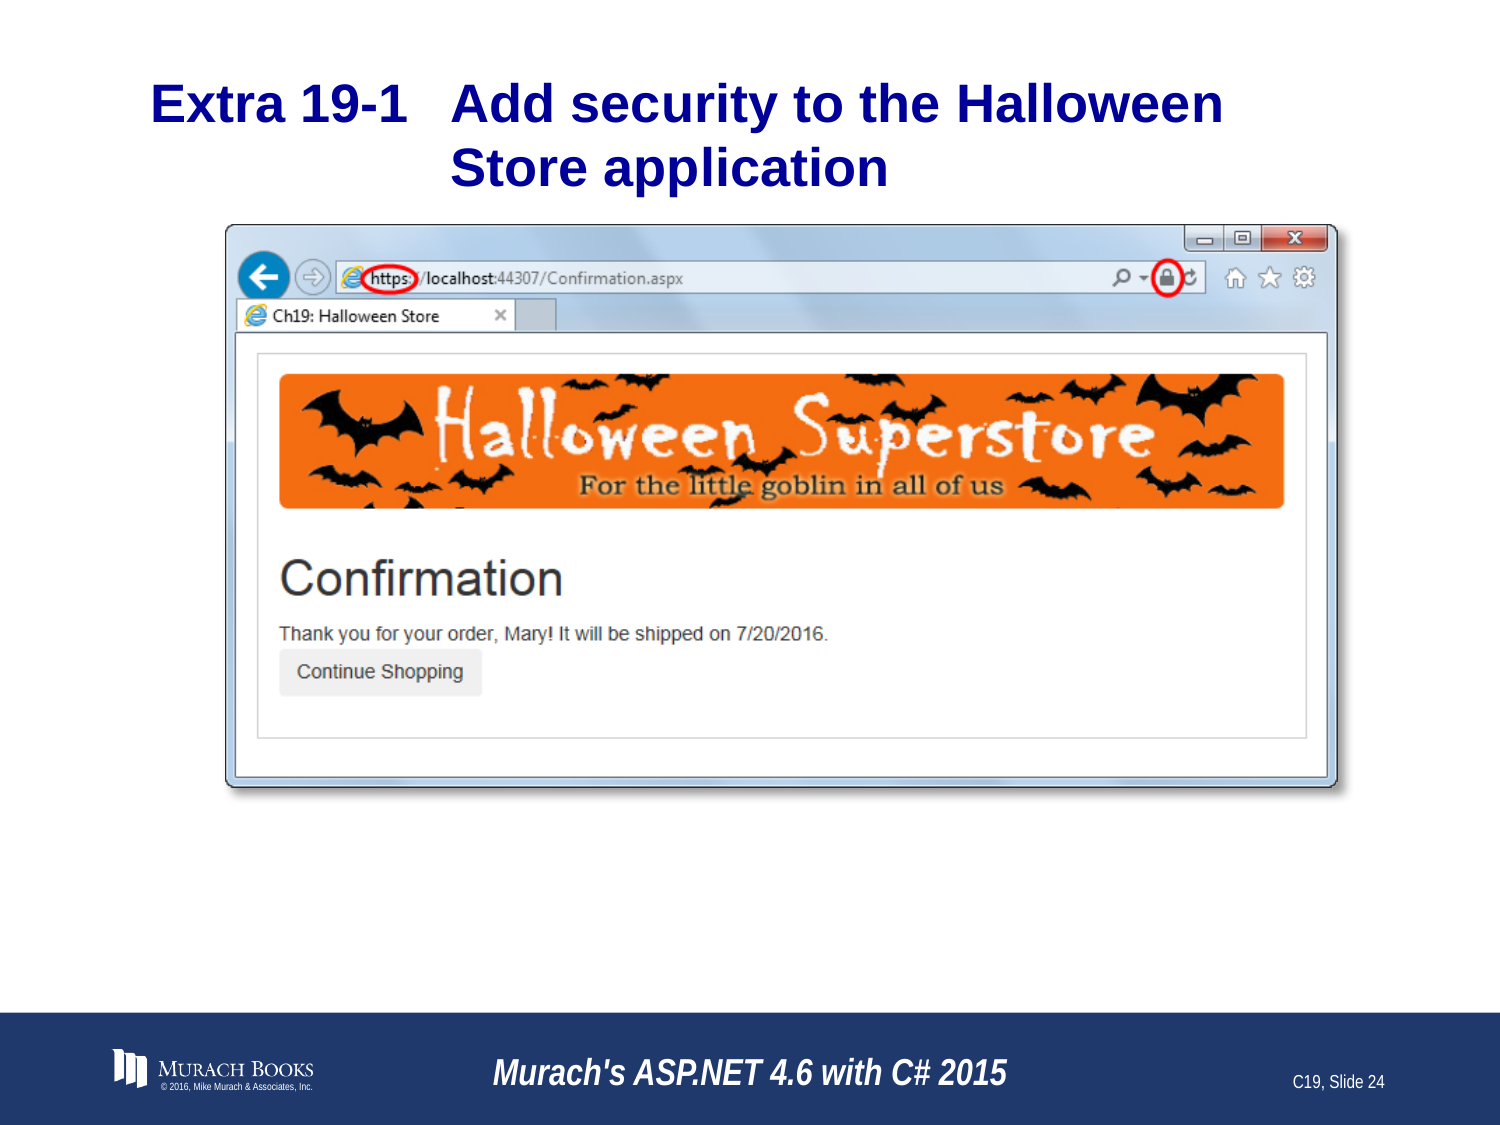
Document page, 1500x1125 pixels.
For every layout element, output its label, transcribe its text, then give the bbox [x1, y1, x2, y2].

picture [224, 224, 1338, 788]
slide_number C19, Slide 24 [1087, 1025, 1400, 1100]
slide_number Murach's ASP.NET 4.6 with C# 2015 [463, 1025, 1050, 1100]
footer © 2016, Mike Murach & Associates, Inc. [12, 1025, 463, 1100]
title Extra 19-1 Add security to the Halloween Store application [150, 67, 1350, 199]
